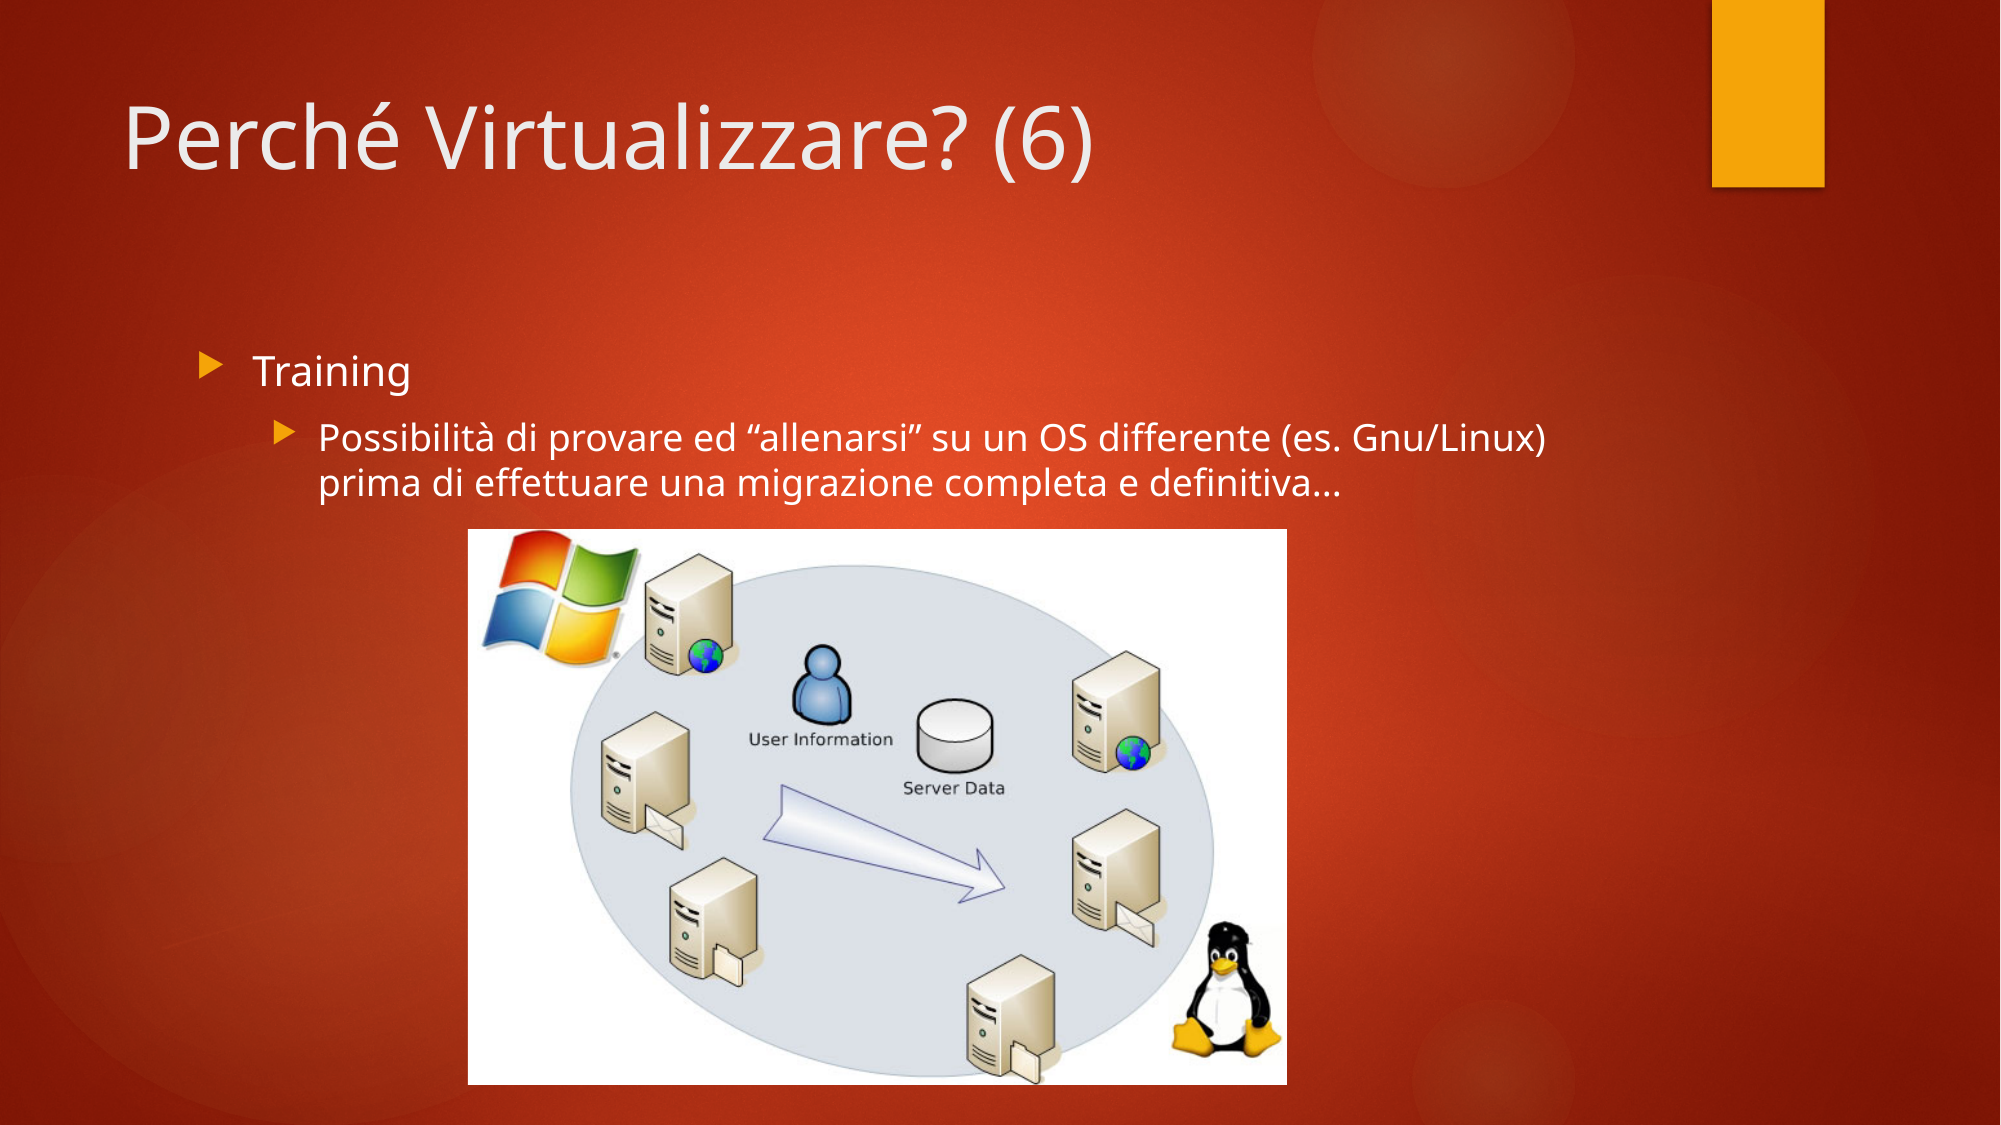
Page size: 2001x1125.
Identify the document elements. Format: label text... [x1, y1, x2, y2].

picture [467, 528, 1288, 1086]
list Training Possibilità di provare ed “allenarsi” su un OS differente (es. Gnu/Linux) prima di effettuare una migrazione completa e definitiva... [181, 336, 1649, 1025]
title Perché Virtualizzare? (6) [106, 74, 1649, 304]
